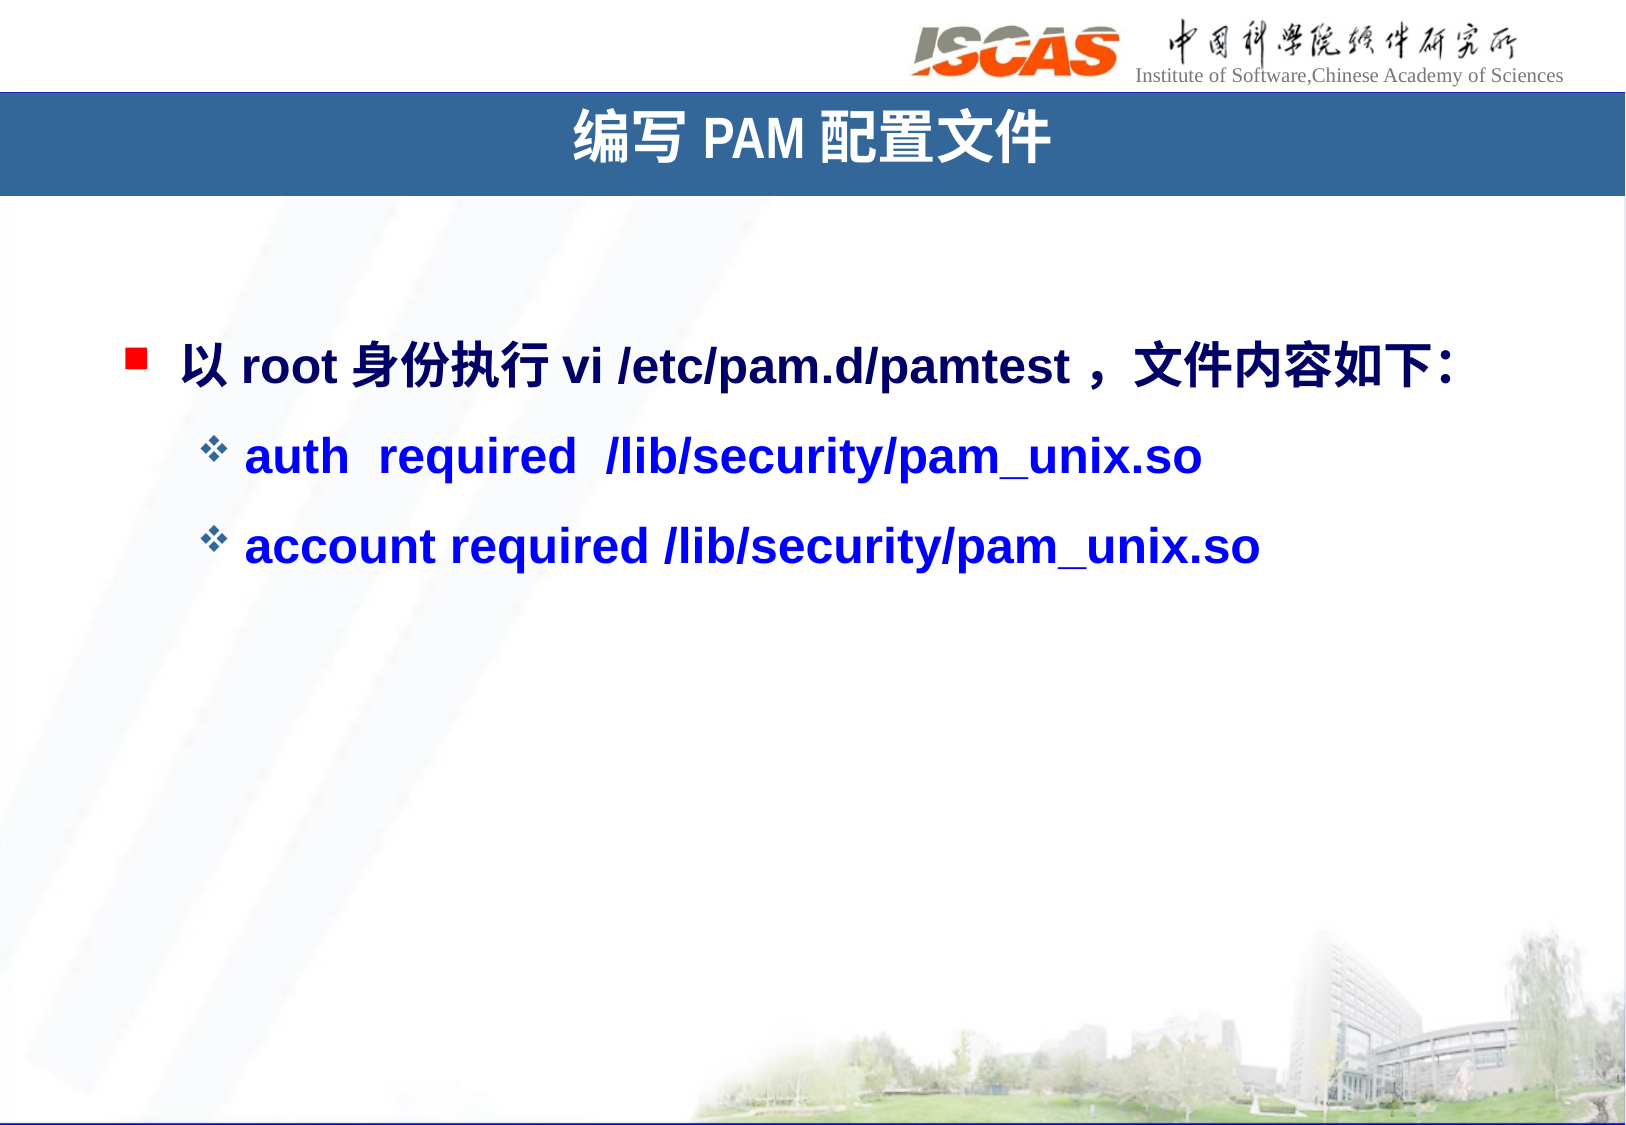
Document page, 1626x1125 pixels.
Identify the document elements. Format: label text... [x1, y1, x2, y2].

text_box 以root身份执行vi /etc/pam.d/pamtest，文件内容如下： auth required /lib/security/pam_unix.so account required /lib/security/pam_unix.so [107, 296, 1558, 582]
picture [1166, 15, 1519, 71]
title 编写PAM配置文件 [0, 92, 1625, 196]
picture [0, 92, 1626, 1125]
picture [907, 18, 1132, 87]
